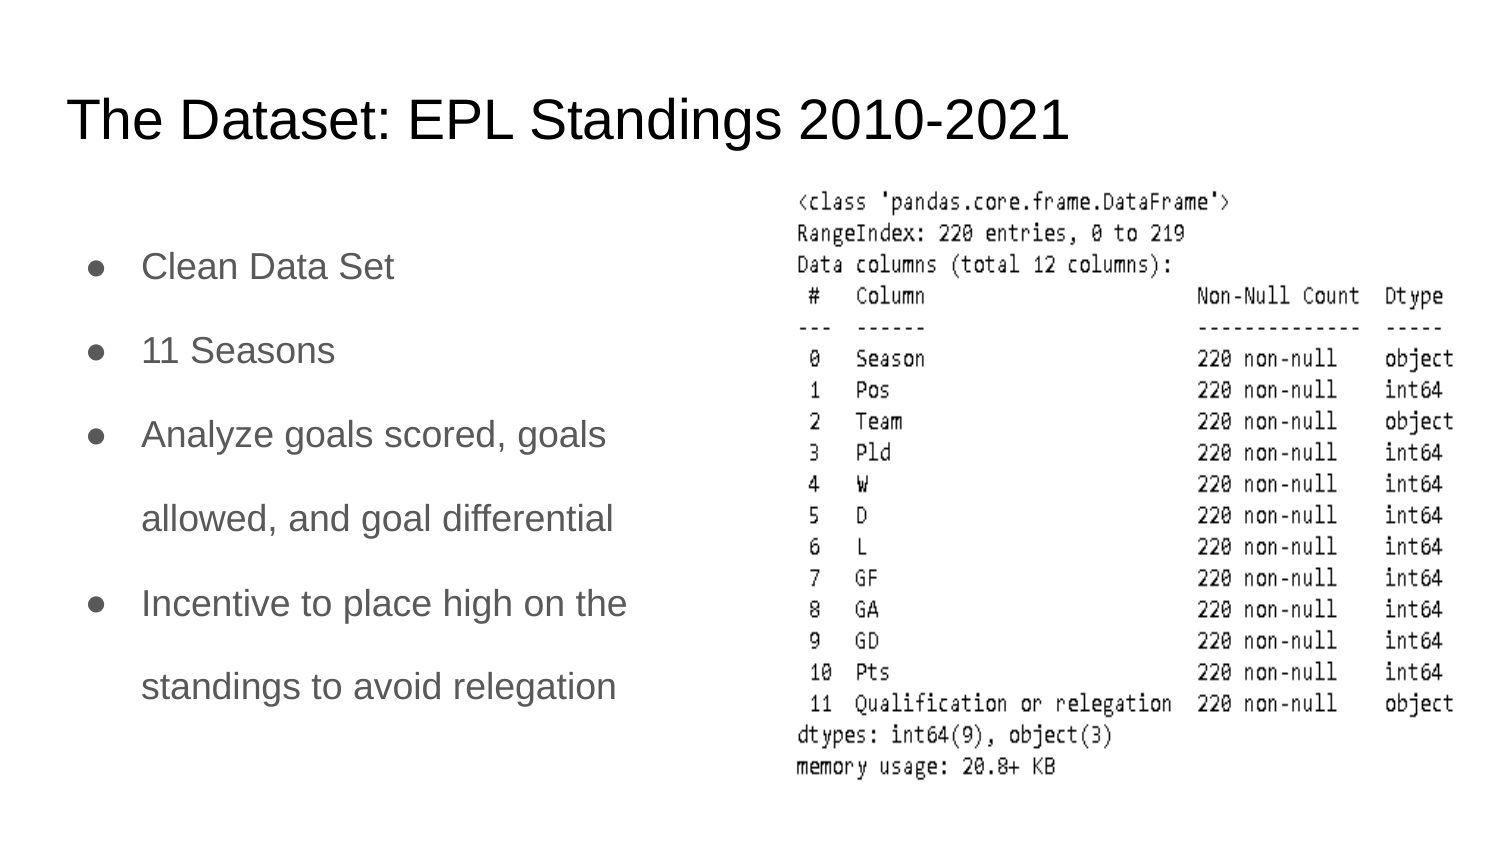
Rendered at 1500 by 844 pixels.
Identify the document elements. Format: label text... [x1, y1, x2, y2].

title The Dataset: EPL Standings 2010-2021 [51, 72, 1449, 167]
list Clean Data Set 11 Seasons Analyze goals scored, goals allowed, and goal differential Incentive to place high on the standings to avoid relegation [51, 189, 724, 793]
picture [793, 188, 1466, 794]
